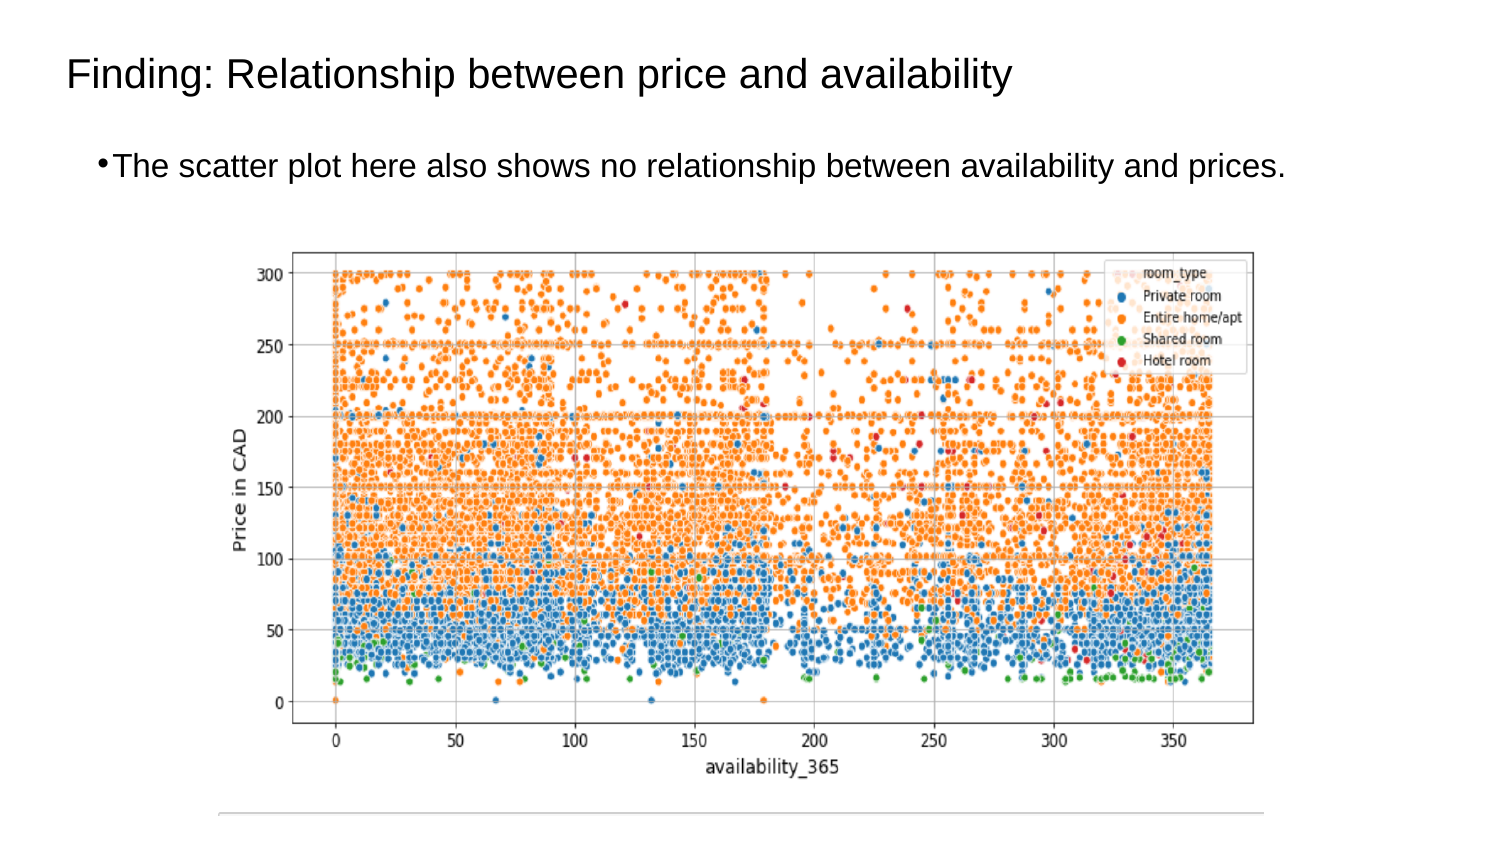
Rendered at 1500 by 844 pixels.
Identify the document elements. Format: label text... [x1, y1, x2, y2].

title Finding: Relationship between price and availability [51, 32, 1449, 127]
text_box The scatter plot here also shows no relationship between availability and prices. [82, 136, 1434, 191]
picture [206, 247, 1264, 817]
